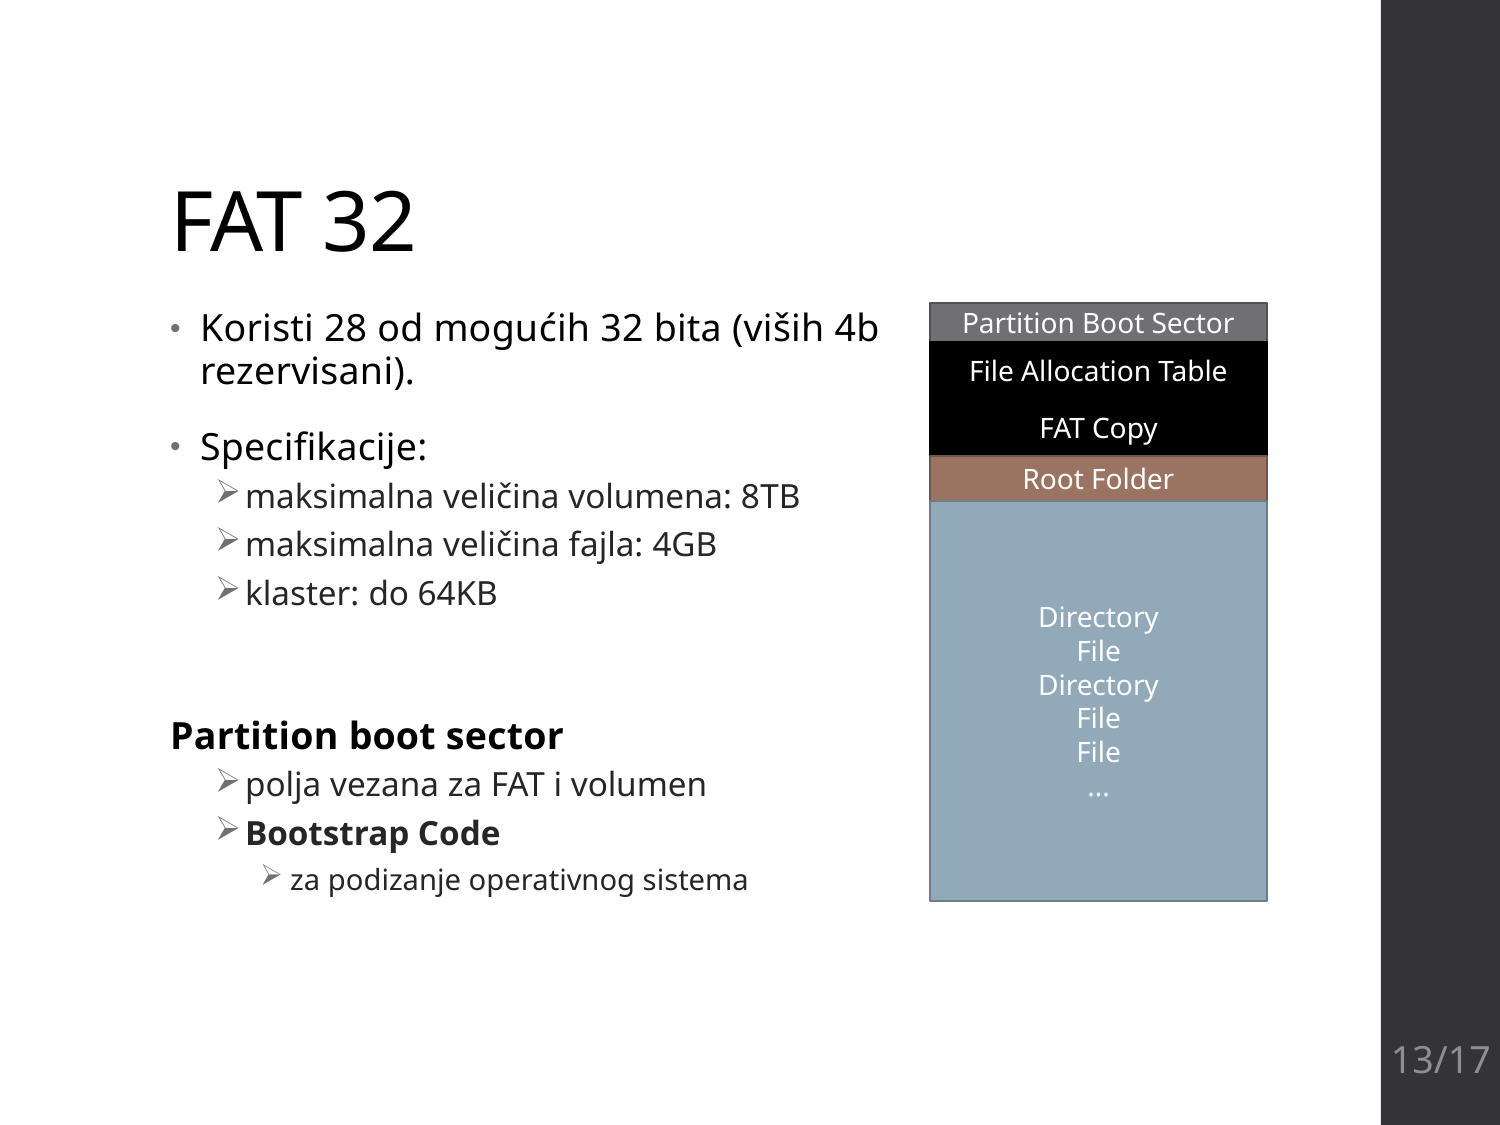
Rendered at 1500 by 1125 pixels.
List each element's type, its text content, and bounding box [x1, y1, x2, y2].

text_box Directory File Directory File File ... [929, 500, 1268, 902]
text_box File Allocation Table [929, 341, 1268, 400]
slide_number 13/17 [1384, 1012, 1498, 1110]
text_box FAT Copy [929, 400, 1268, 455]
list Koristi 28 od mogućih 32 bita (viših 4b rezervisani). Specifikacije: maksimalna veličina volumena: 8TB maksimalna veličina fajla: 4GB klaster: do 64KB Partition boot sector polja vezana za FAT i volumen Bootstrap Code za podizanje operativnog sistema [155, 299, 1213, 1014]
text_box Root Folder [929, 455, 1268, 500]
text_box Partition Boot Sector [929, 302, 1268, 341]
title FAT 32 [155, 60, 1348, 278]
